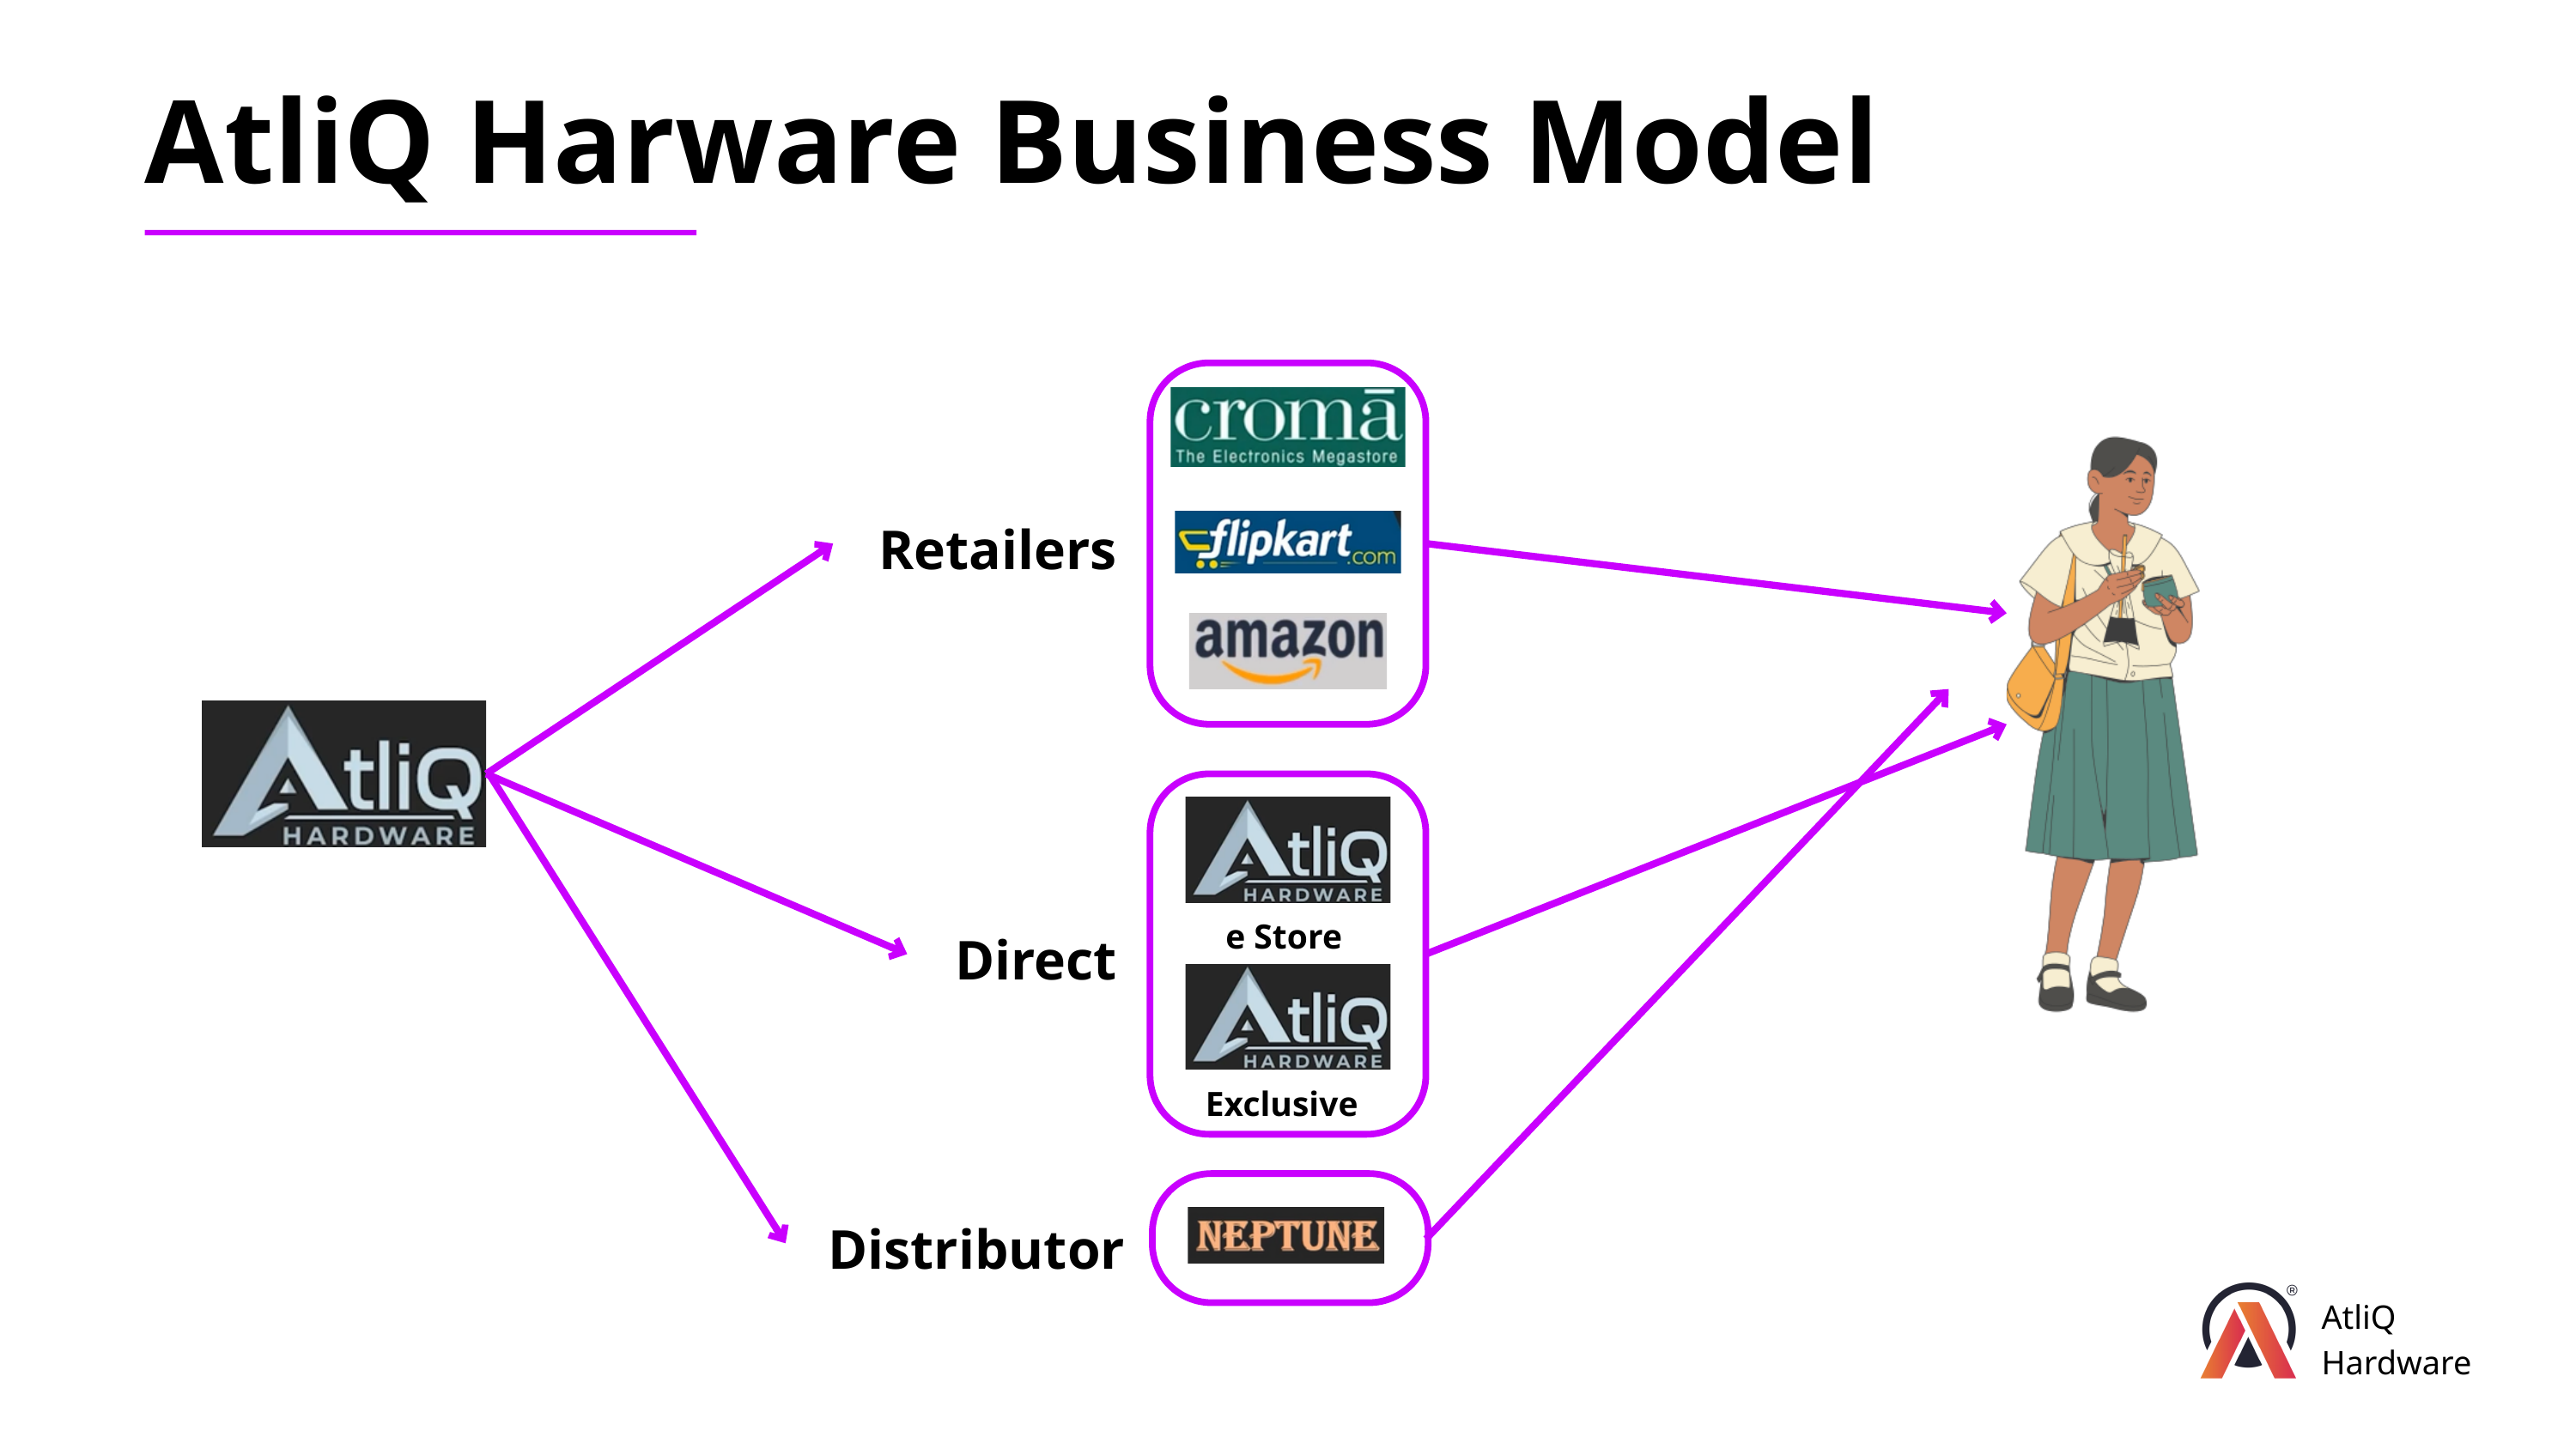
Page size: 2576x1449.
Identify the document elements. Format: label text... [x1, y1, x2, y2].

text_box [485, 783, 1429, 1303]
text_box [484, 258, 1423, 777]
text_box [2199, 1280, 2300, 1379]
text_box [201, 700, 480, 847]
text_box AtliQ Harware Business Model [144, 45, 2067, 207]
text_box AtliQ Hardware [2321, 1290, 2492, 1382]
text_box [1424, 258, 2258, 1242]
